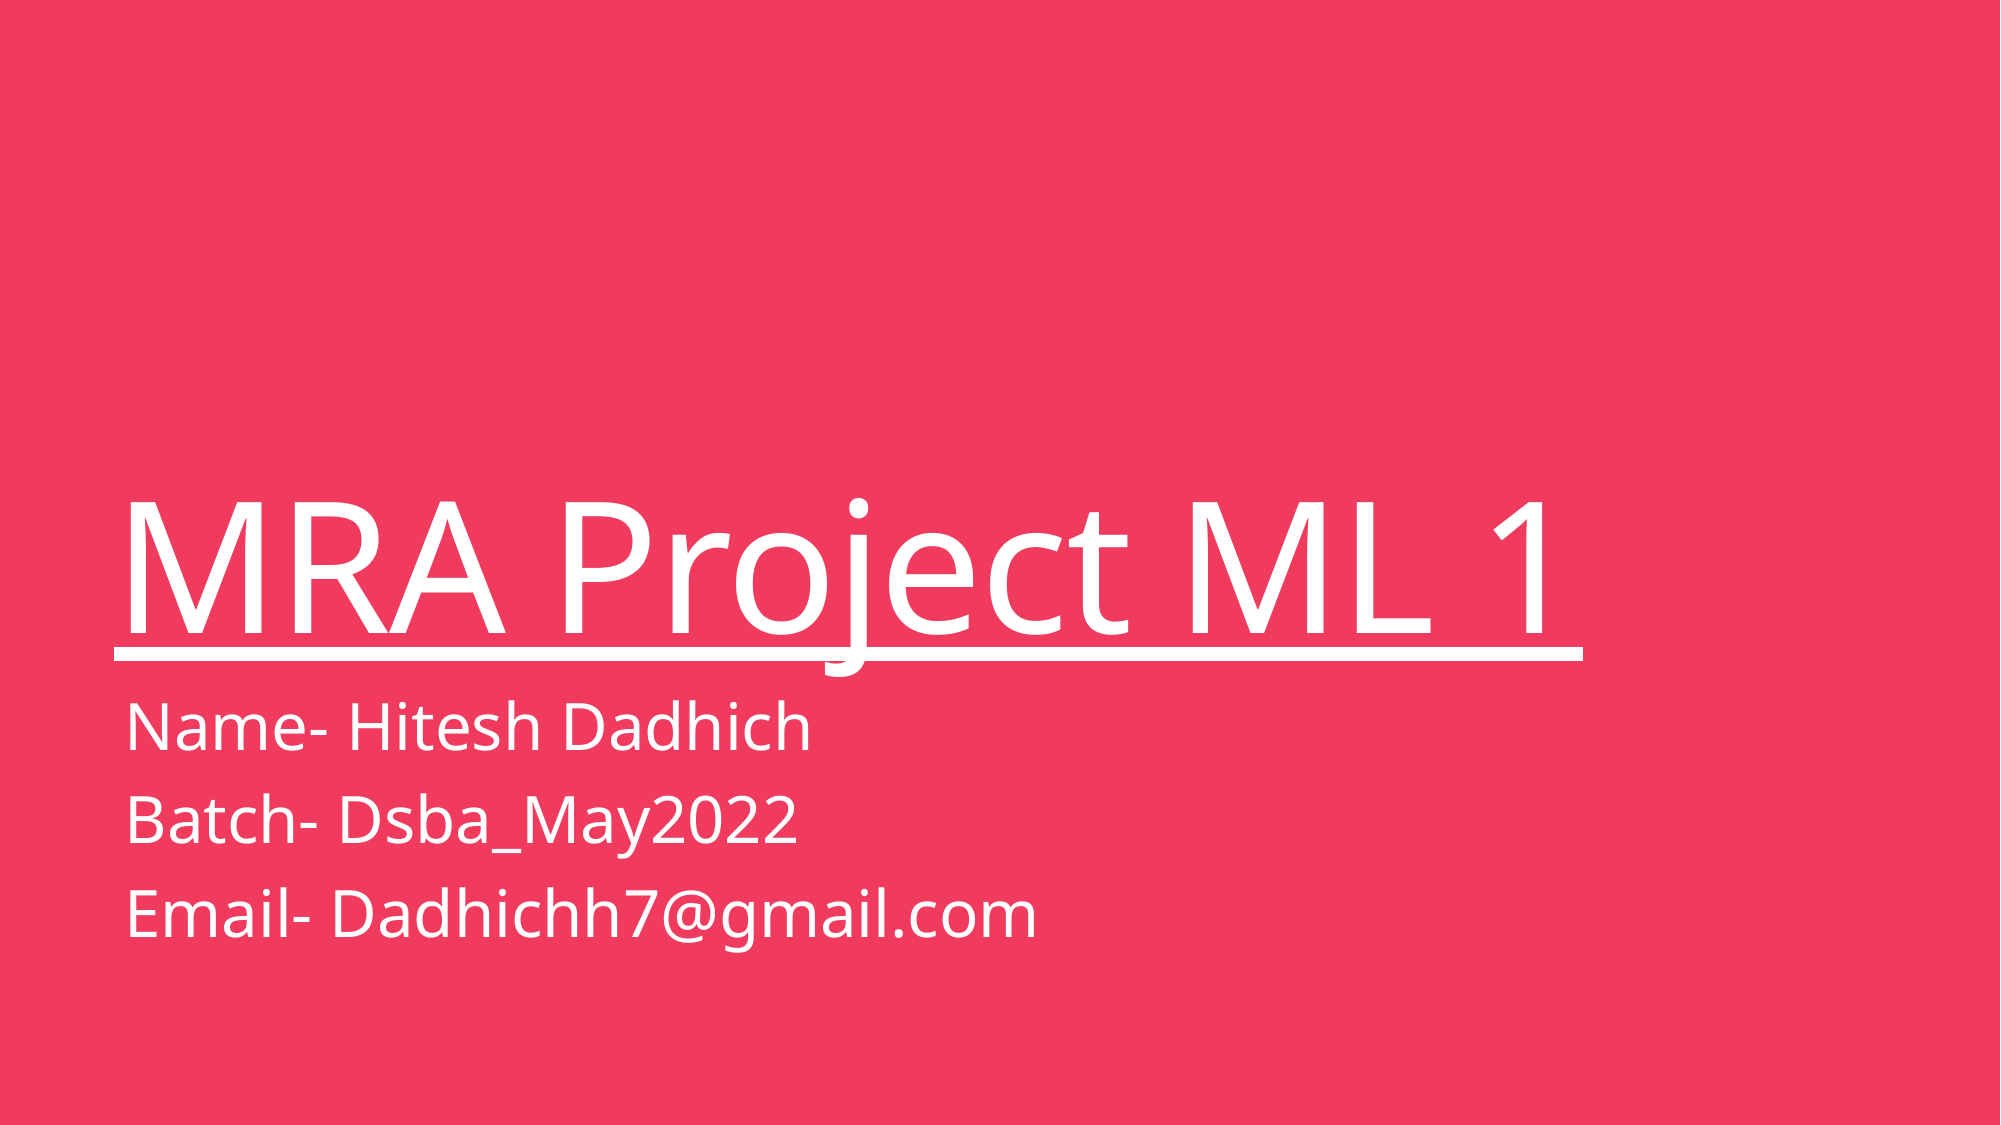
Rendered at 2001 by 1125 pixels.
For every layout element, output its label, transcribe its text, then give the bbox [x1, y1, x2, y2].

title MRA Project ML 1 [98, 126, 1868, 677]
subtitle Name- Hitesh Dadhich Batch- Dsba_May2022 Email- Dadhichh7@gmail.com [109, 690, 1624, 961]
